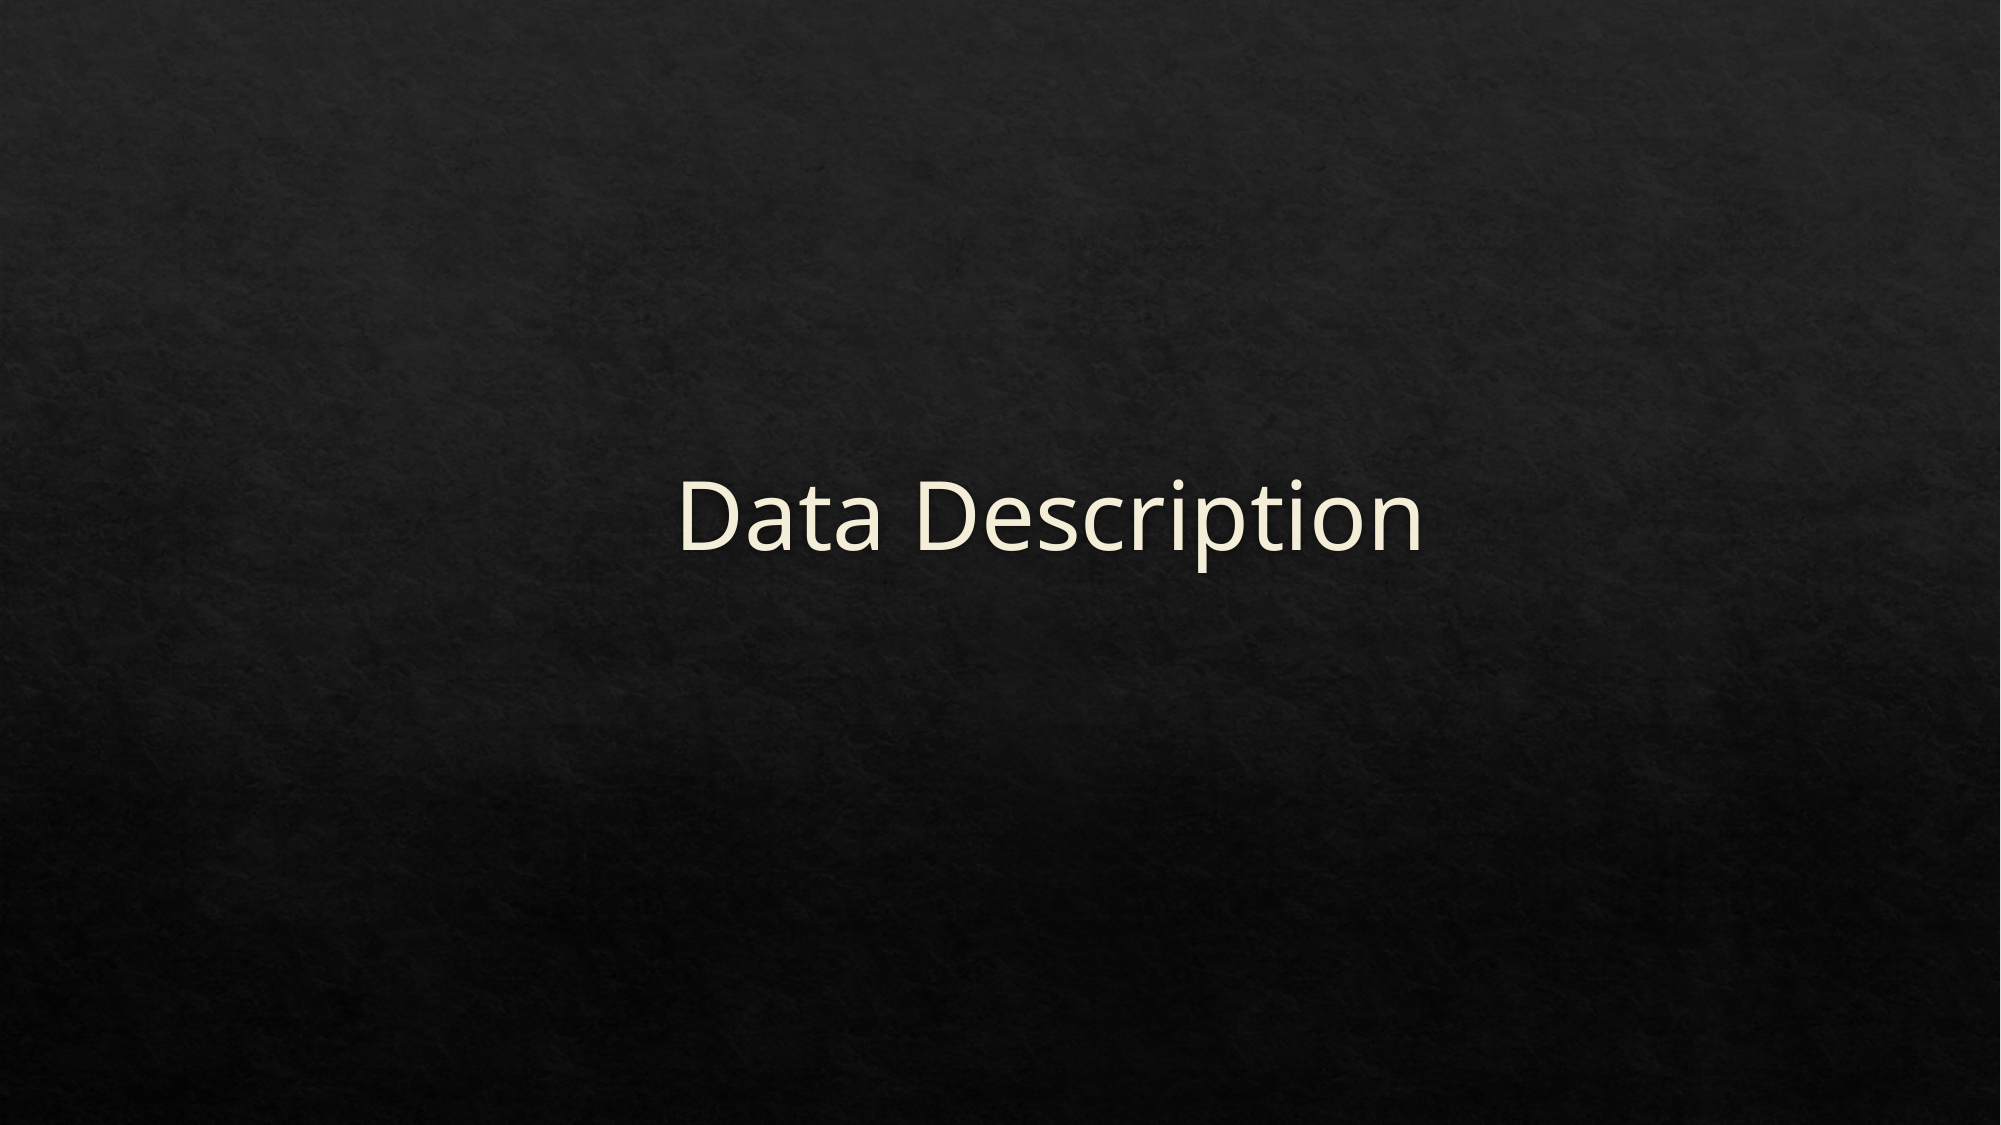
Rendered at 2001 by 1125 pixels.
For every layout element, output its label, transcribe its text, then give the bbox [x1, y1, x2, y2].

title Data Description [201, 416, 1900, 623]
